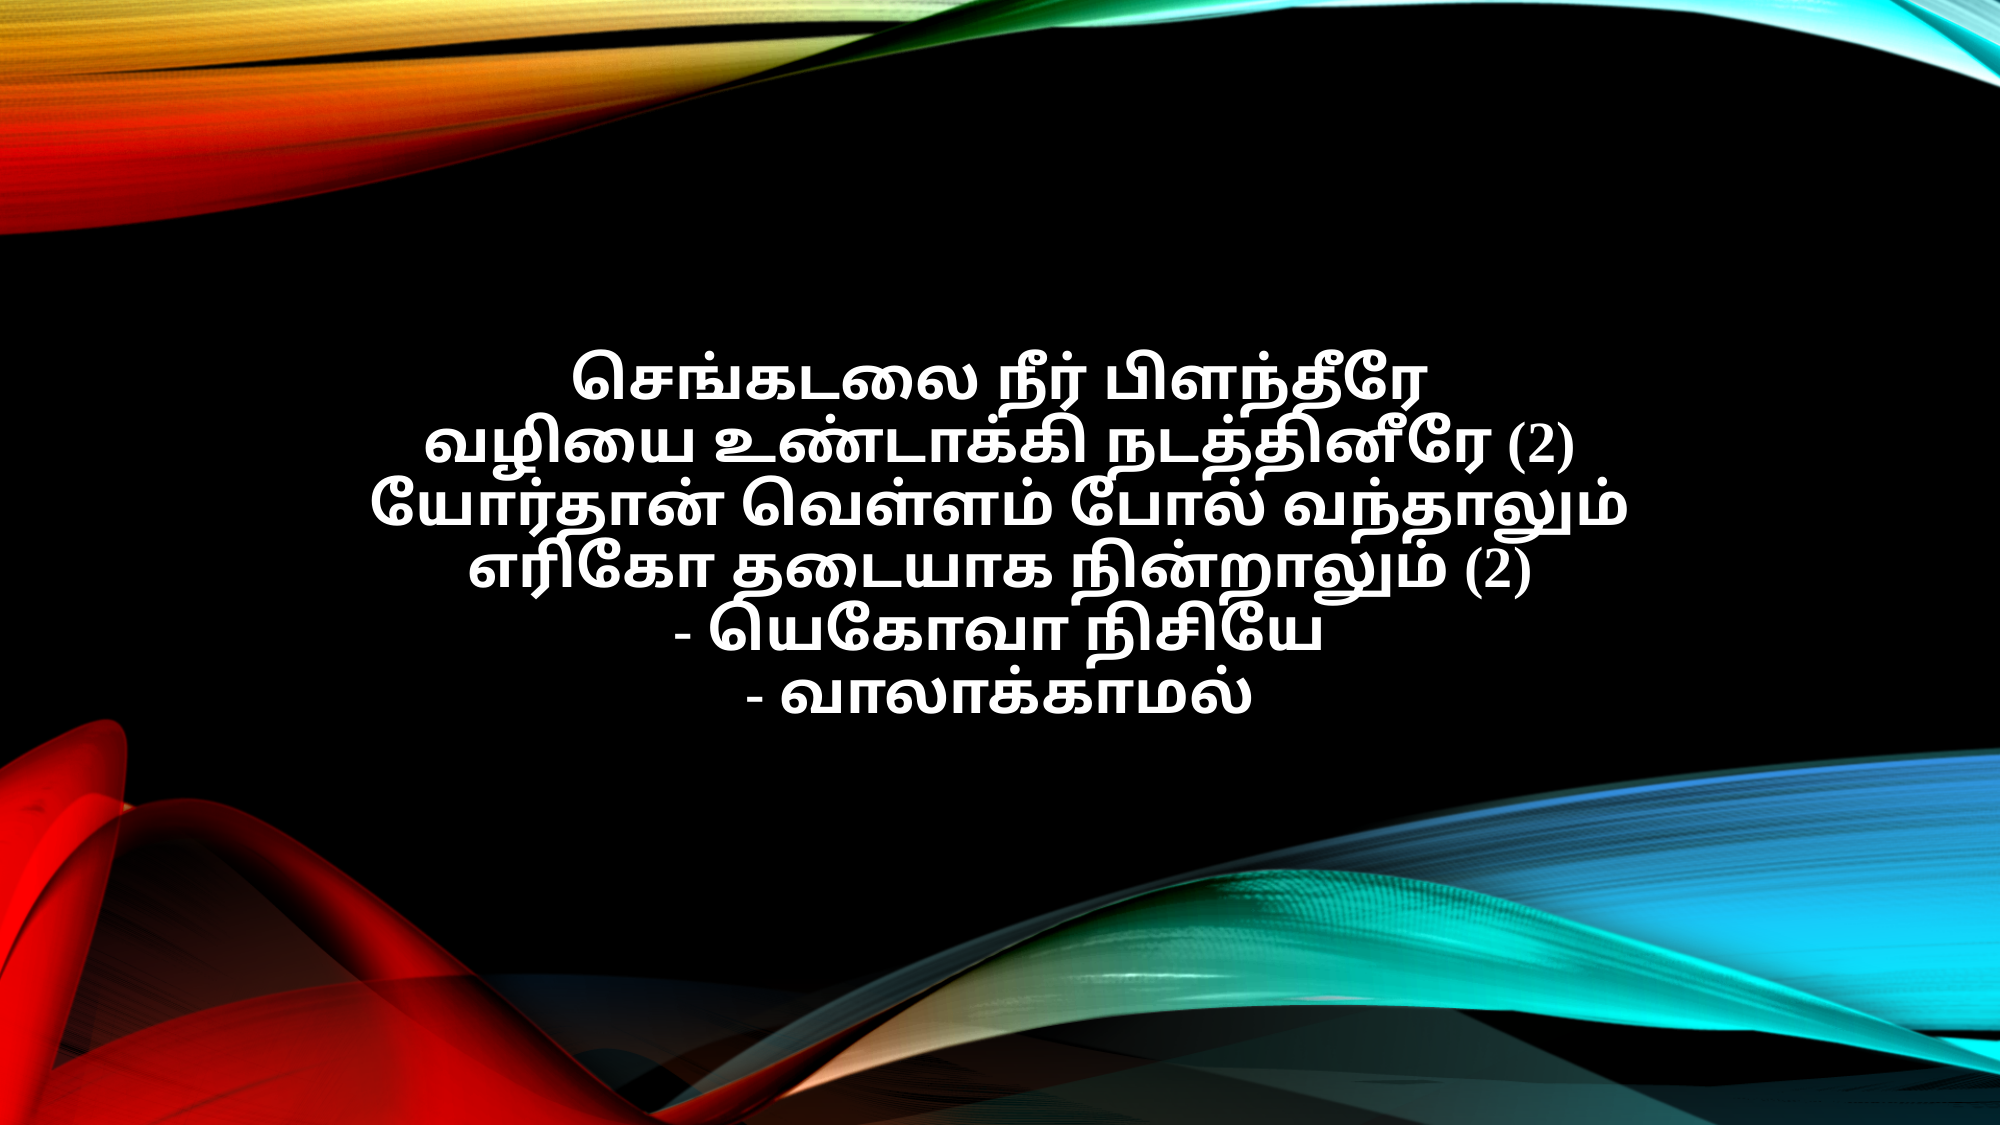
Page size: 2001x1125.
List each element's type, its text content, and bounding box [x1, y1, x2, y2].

subtitle செங்கடலை நீர் பிளந்தீரே வழியை உண்டாக்கி நடத்தினீரே (2) யோர்தான் வெள்ளம் போல் வந்தாலும் எரிகோ தடையாக நின்றாலும் (2) - யெகோவா நிசியே - வாலாக்காமல் [0, 0, 2000, 1125]
